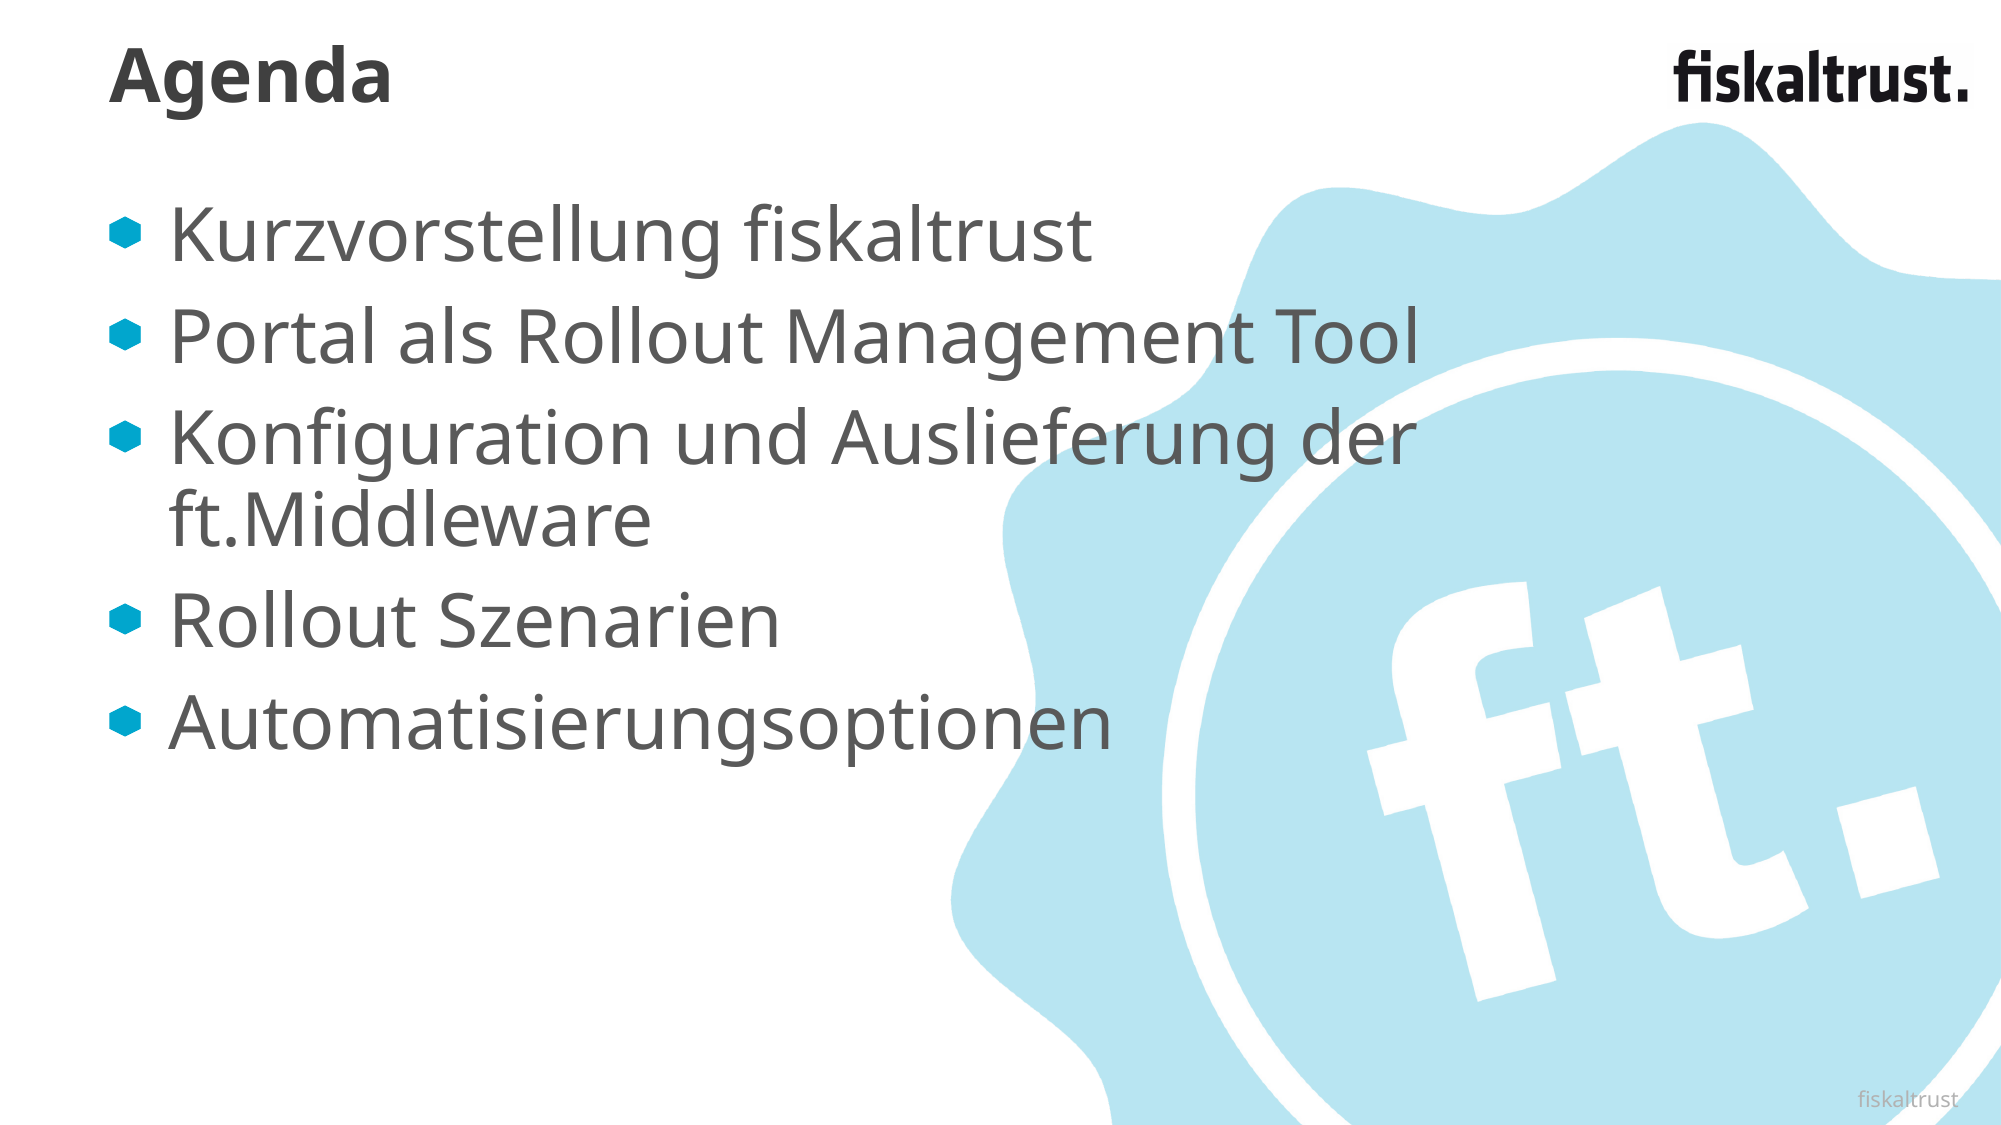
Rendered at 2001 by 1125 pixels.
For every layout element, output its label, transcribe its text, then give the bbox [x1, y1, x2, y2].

footer fiskaltrust [94, 1081, 1974, 1120]
picture [128, 216, 141, 223]
picture [128, 705, 141, 712]
picture [128, 628, 141, 635]
picture [128, 318, 141, 325]
picture [128, 242, 141, 249]
title Agenda [94, 30, 1646, 118]
picture [128, 344, 141, 351]
picture [109, 216, 123, 223]
picture [1667, 43, 1974, 109]
picture [109, 730, 123, 737]
picture [109, 628, 123, 635]
picture [109, 344, 123, 351]
picture [109, 420, 123, 427]
picture [128, 730, 141, 737]
picture [128, 446, 141, 453]
picture [109, 446, 123, 453]
picture [109, 318, 123, 325]
picture [128, 420, 141, 427]
list Kurzvorstellung fiskaltrust Portal als Rollout Management Tool Konfiguration und Auslieferung der ft.Middleware Rollout Szenarien Automatisierungsoptionen [94, 189, 1913, 1027]
picture [128, 603, 141, 610]
picture [109, 242, 123, 249]
picture [109, 705, 123, 712]
picture [109, 603, 123, 610]
